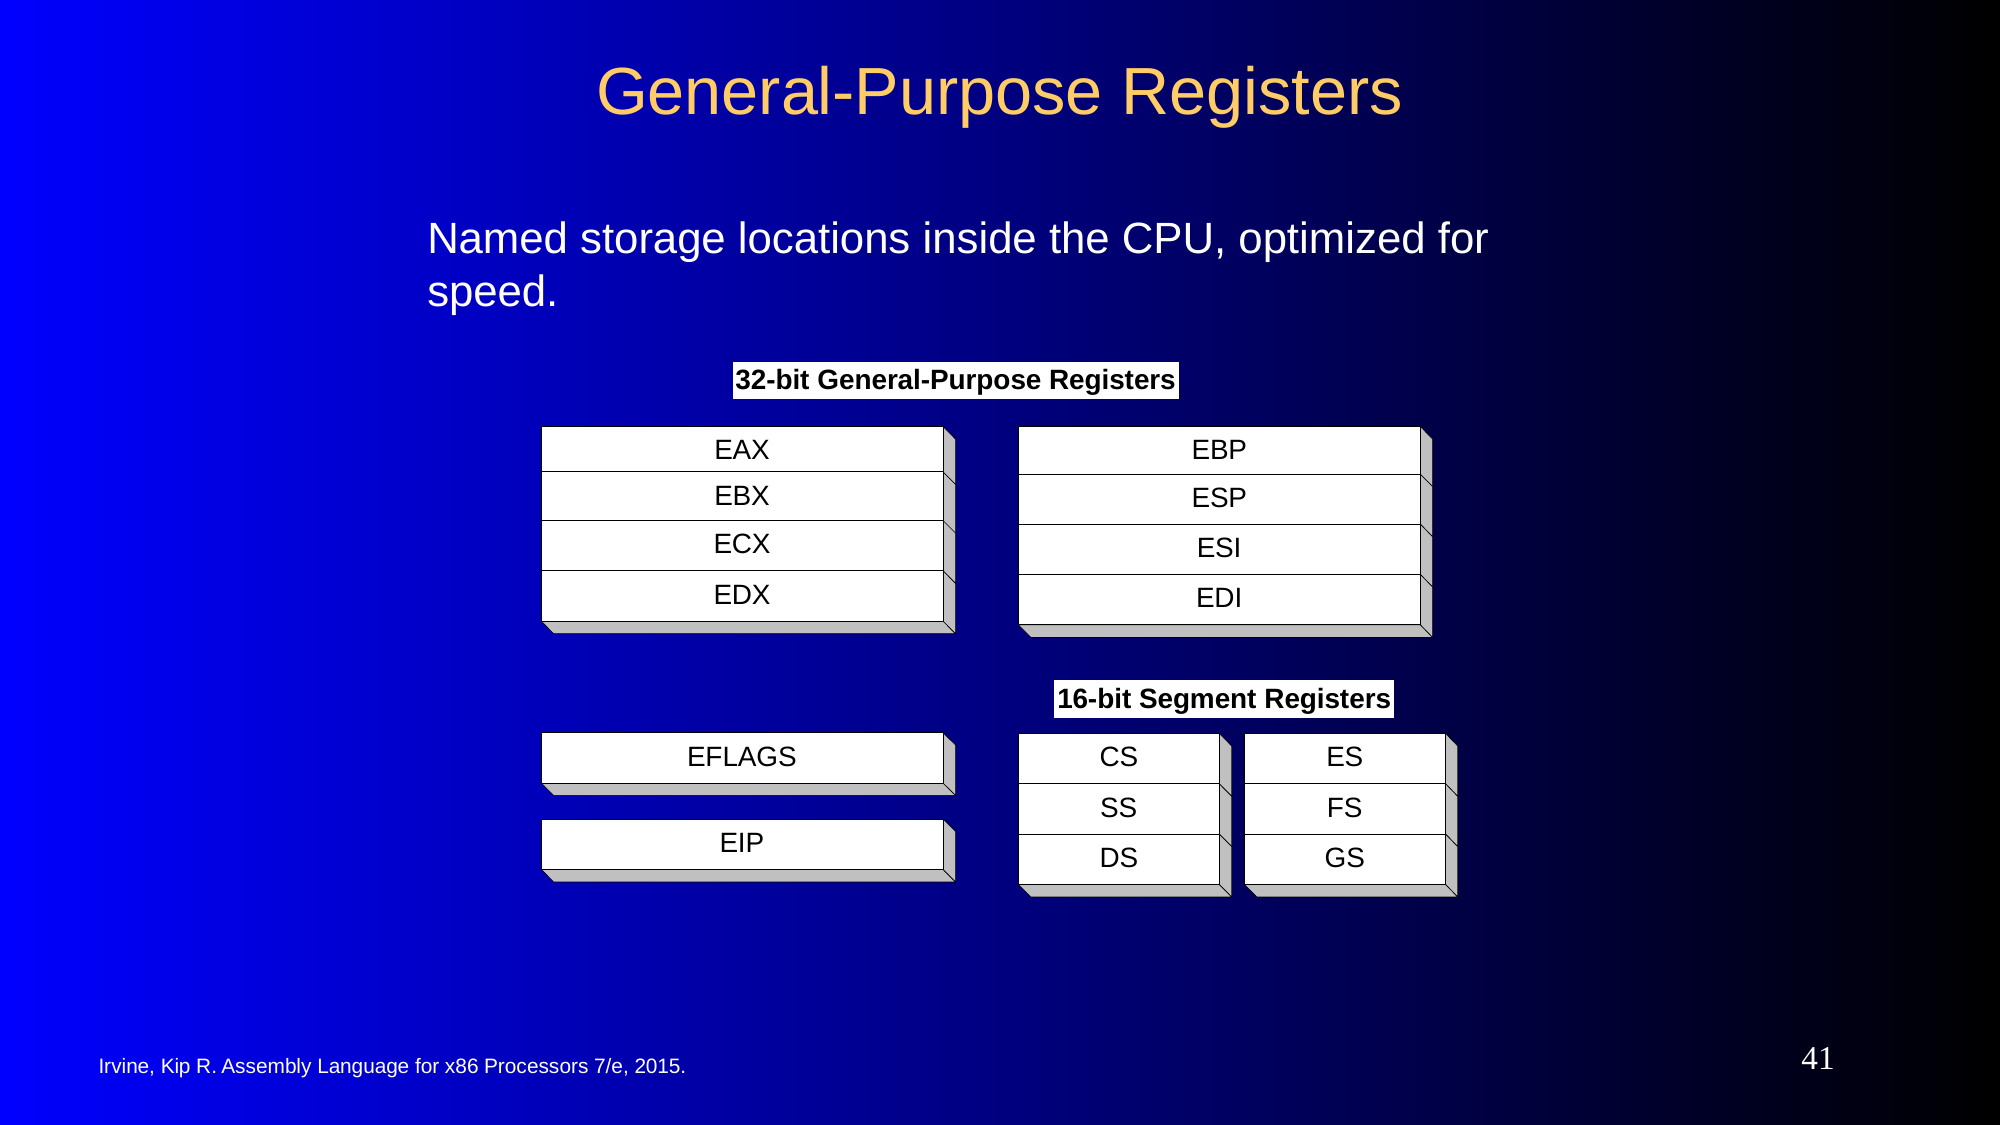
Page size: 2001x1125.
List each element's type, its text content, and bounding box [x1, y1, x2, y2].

footer Irvine, Kip R. Assembly Language for x86 Processors 7/e, 2015. [83, 1040, 1034, 1091]
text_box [537, 349, 1463, 912]
text_box Named storage locations inside the CPU, optimized for speed. [412, 187, 1563, 338]
title General-Purpose Registers [150, 37, 1850, 138]
slide_number 41 [1633, 1025, 1850, 1088]
